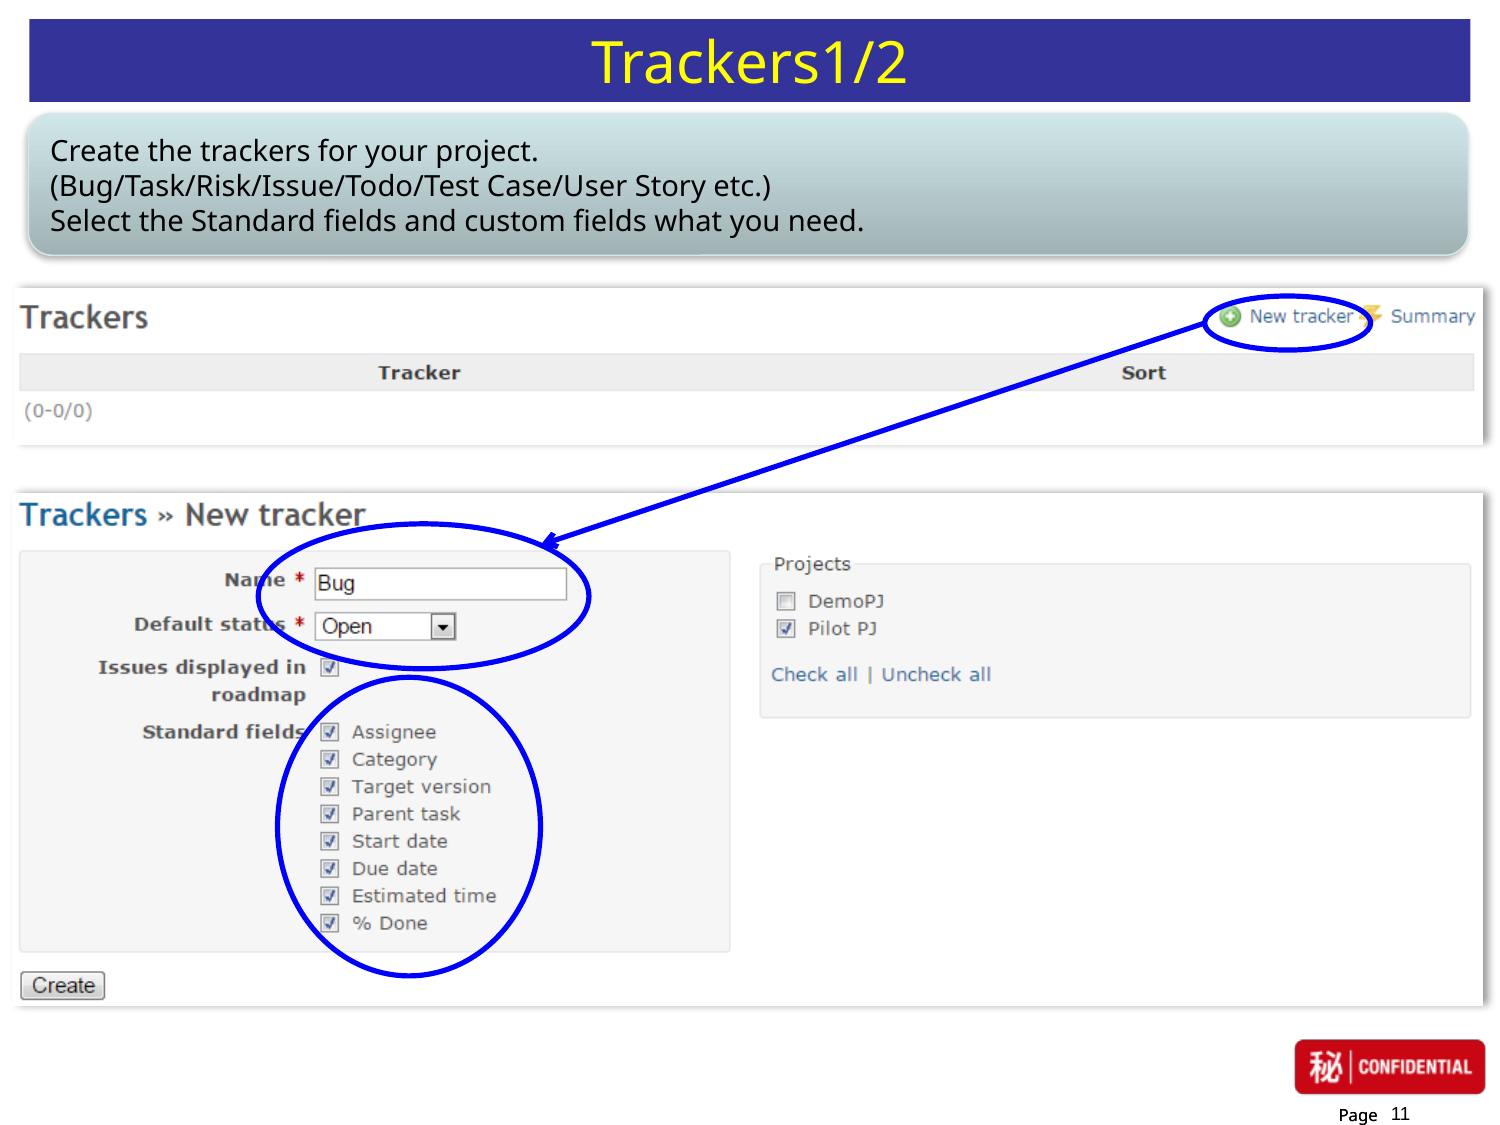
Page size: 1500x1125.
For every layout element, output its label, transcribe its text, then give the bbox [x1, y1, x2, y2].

picture [12, 493, 1483, 1007]
text_box Create the trackers for your project. (Bug/Task/Risk/Issue/Todo/Test Case/User Story etc.) Select the Standard fields and custom fields what you need. [27, 112, 1470, 257]
picture [1281, 1035, 1500, 1100]
picture [13, 288, 1483, 445]
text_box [540, 322, 1205, 546]
title Trackers1/2 [29, 18, 1471, 103]
